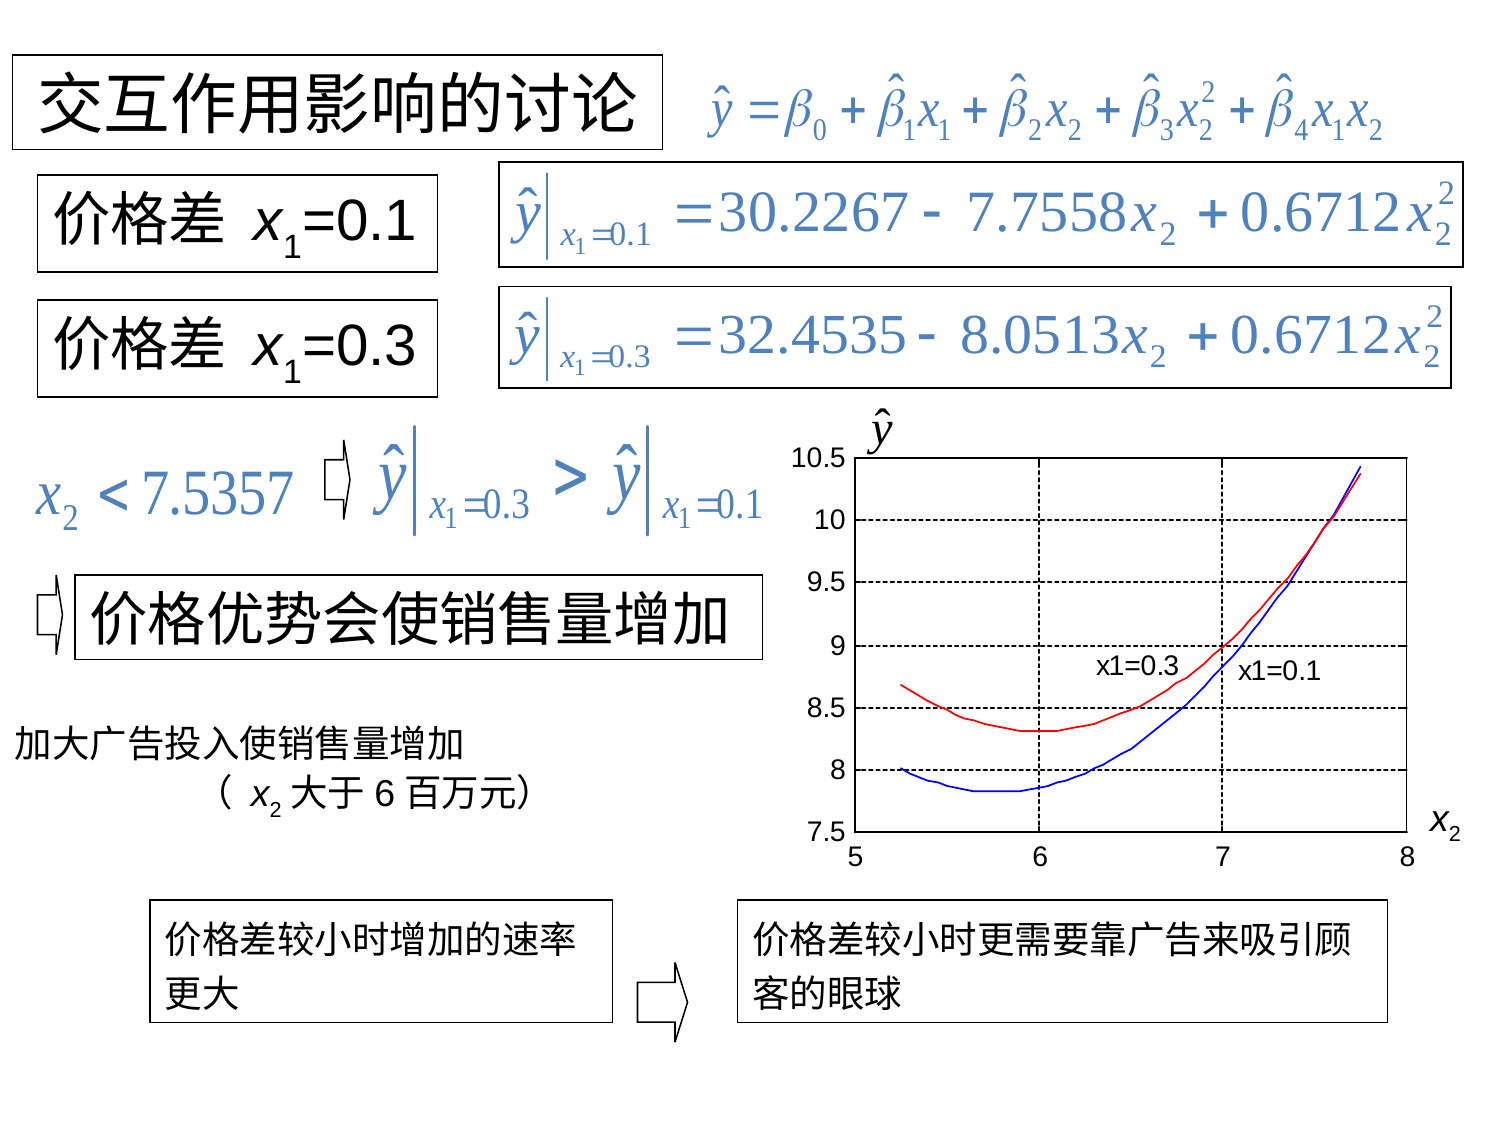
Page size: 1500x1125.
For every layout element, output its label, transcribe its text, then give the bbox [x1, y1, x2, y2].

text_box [362, 412, 776, 545]
text_box 价格差 x1=0.1 [37, 174, 438, 273]
text_box 加大广告投入使销售量增加 （ x2大于6百万元） [0, 712, 750, 829]
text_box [37, 574, 763, 662]
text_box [499, 162, 1463, 267]
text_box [637, 899, 1388, 1061]
text_box 交互作用影响的讨论 [12, 54, 663, 150]
text_box 价格差 x1=0.3 [37, 299, 438, 398]
text_box 价格差较小时增加的速率更大 [149, 899, 613, 1023]
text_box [699, 63, 1388, 151]
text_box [24, 449, 301, 538]
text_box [762, 399, 1500, 884]
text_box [499, 287, 1451, 388]
text_box [324, 439, 350, 520]
